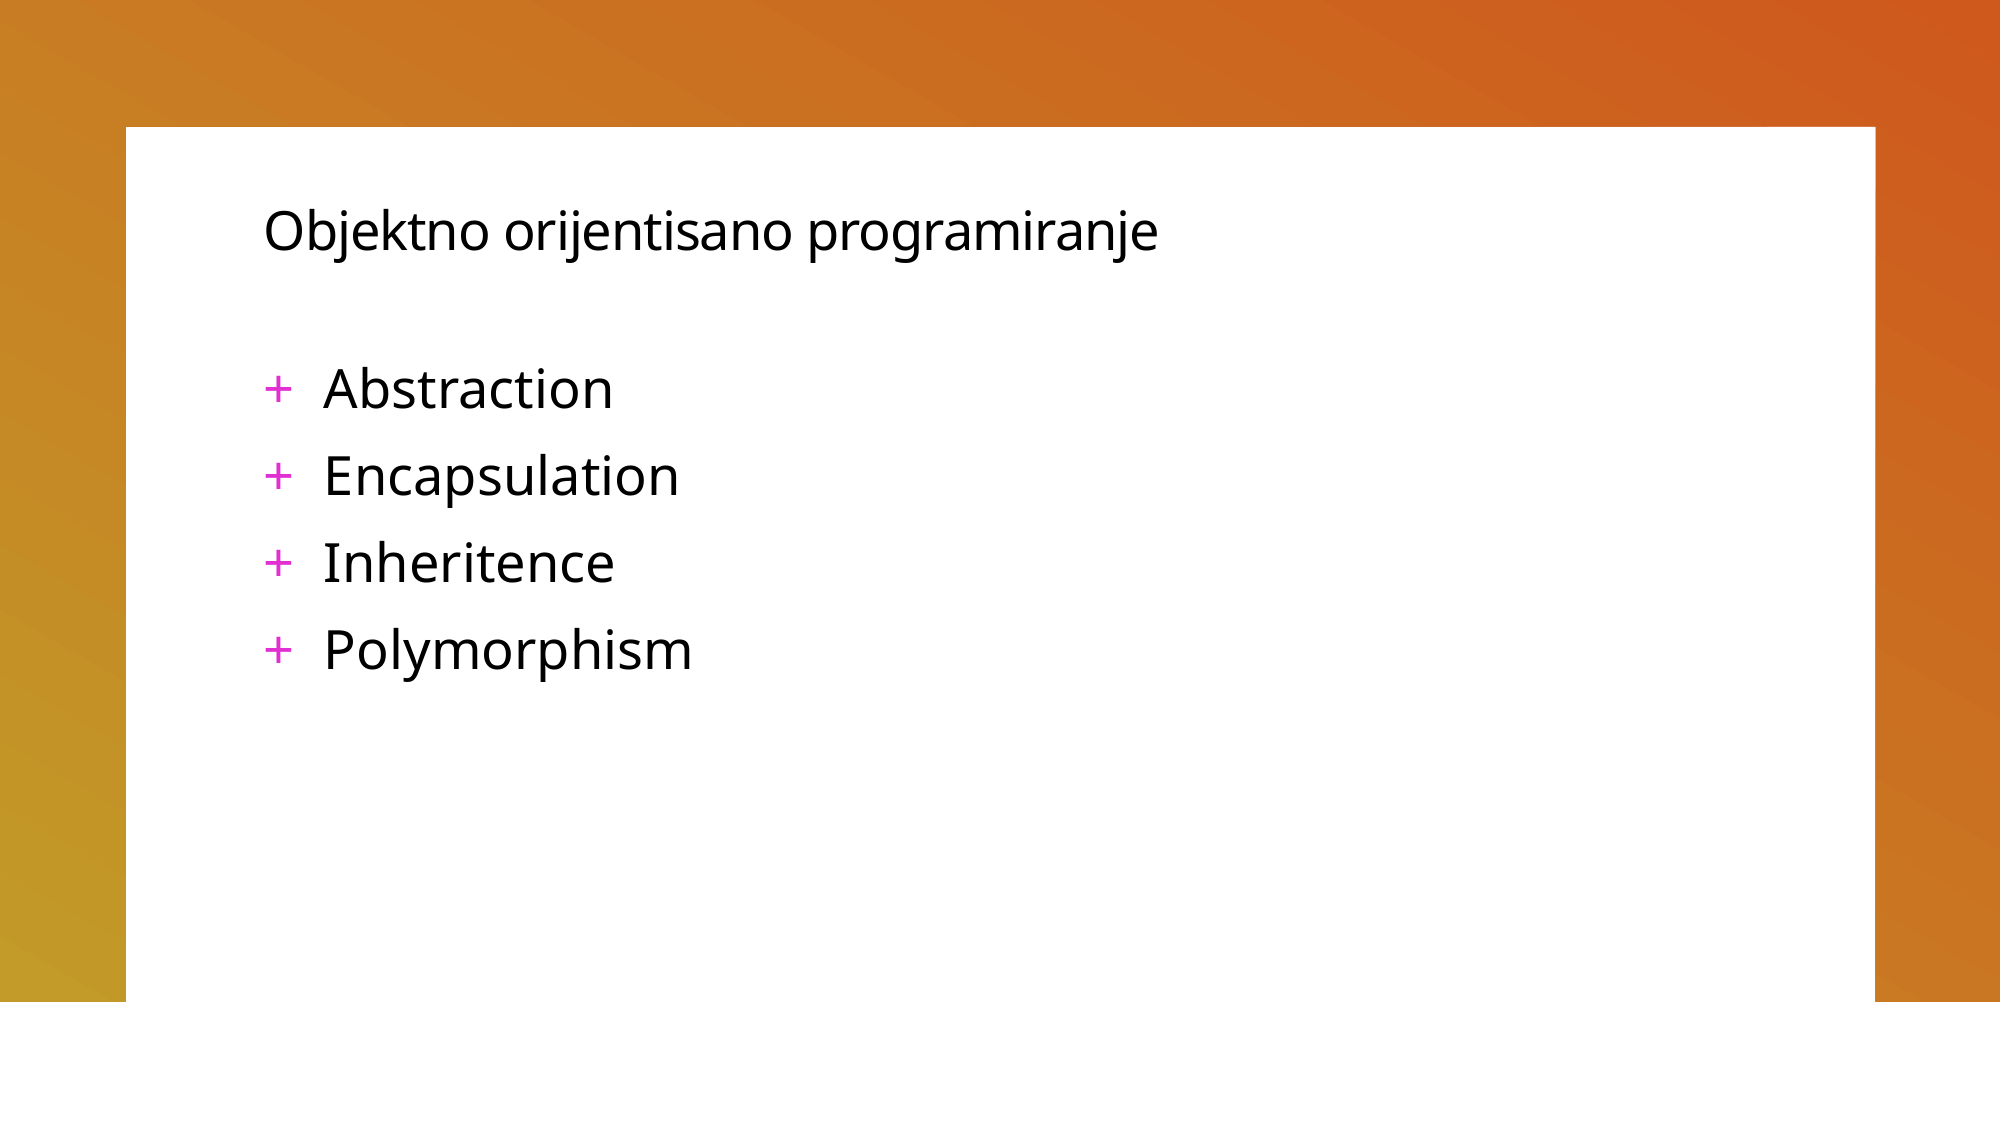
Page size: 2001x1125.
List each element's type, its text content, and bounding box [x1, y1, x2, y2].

list Abstraction Encapsulation Inheritence Polymorphism [248, 343, 1749, 761]
title Objektno orijentisano programiranje [248, 193, 1749, 327]
